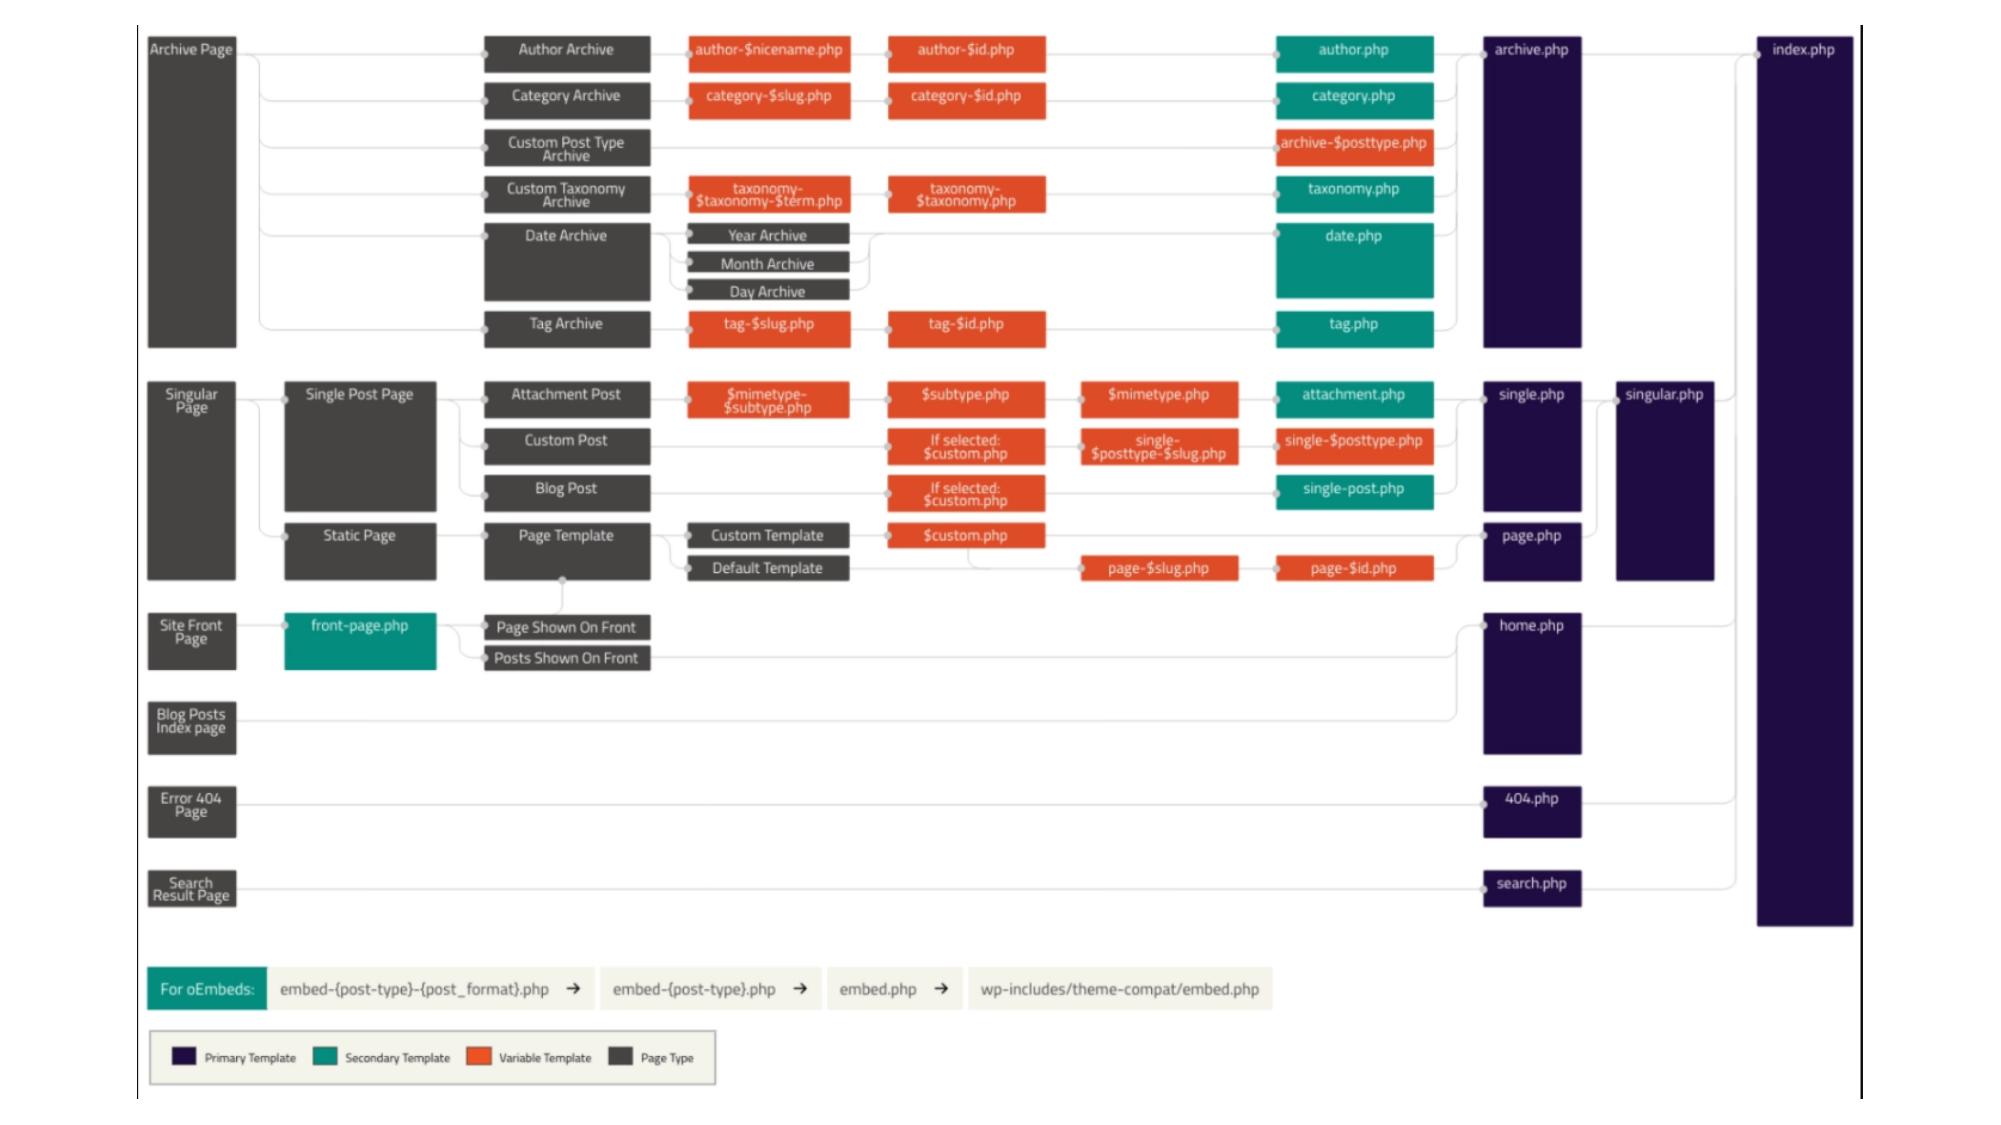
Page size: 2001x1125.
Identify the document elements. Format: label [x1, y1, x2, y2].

list [137, 26, 1863, 1099]
